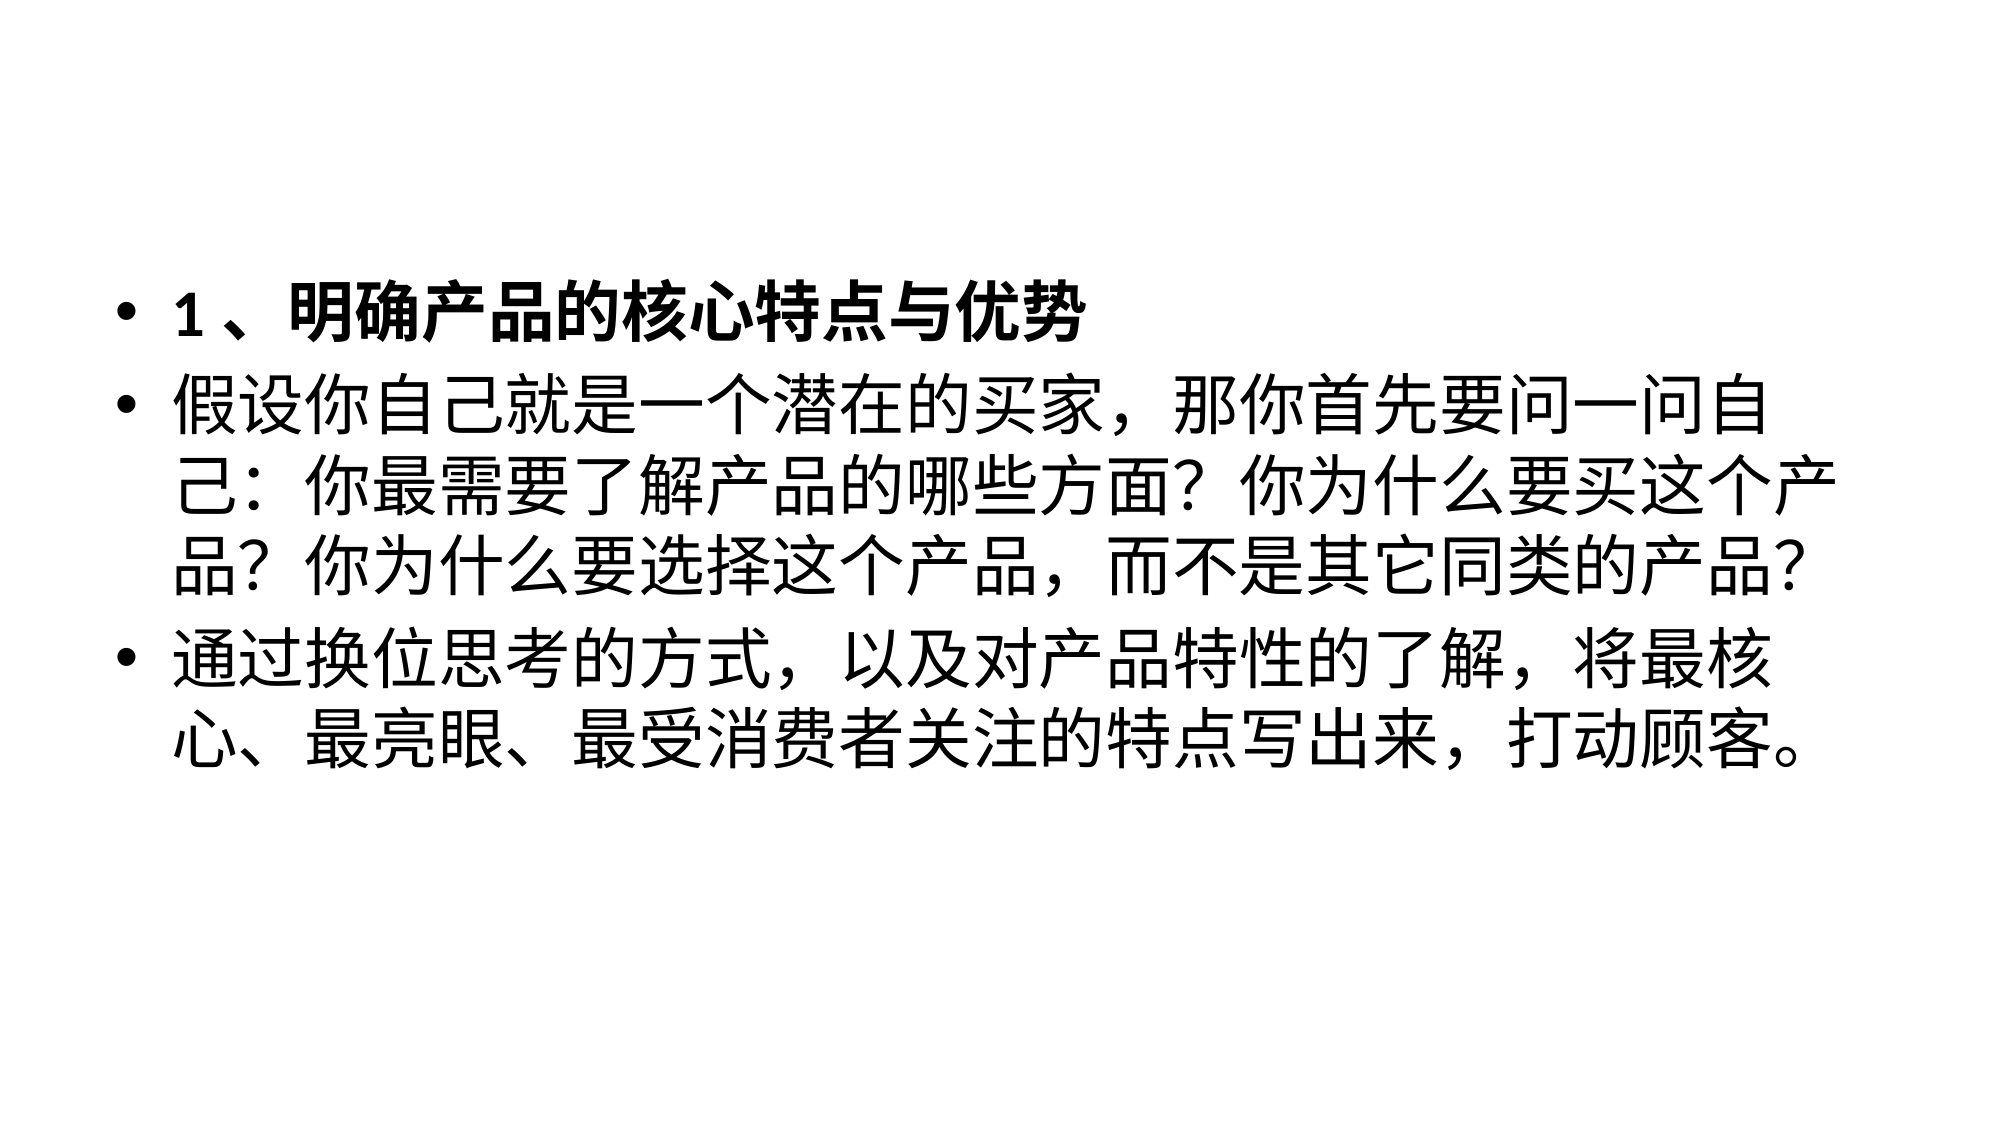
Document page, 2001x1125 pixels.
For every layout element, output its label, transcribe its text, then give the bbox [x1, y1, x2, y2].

list 1、明确产品的核心特点与优势 假设你自己就是一个潜在的买家，那你首先要问一问自己：你最需要了解产品的哪些方面？你为什么要买这个产品？你为什么要选择这个产品，而不是其它同类的产品？ 通过换位思考的方式，以及对产品特性的了解，将最核心、最亮眼、最受消费者关注的特点写出来，打动顾客。 [99, 262, 1901, 1006]
